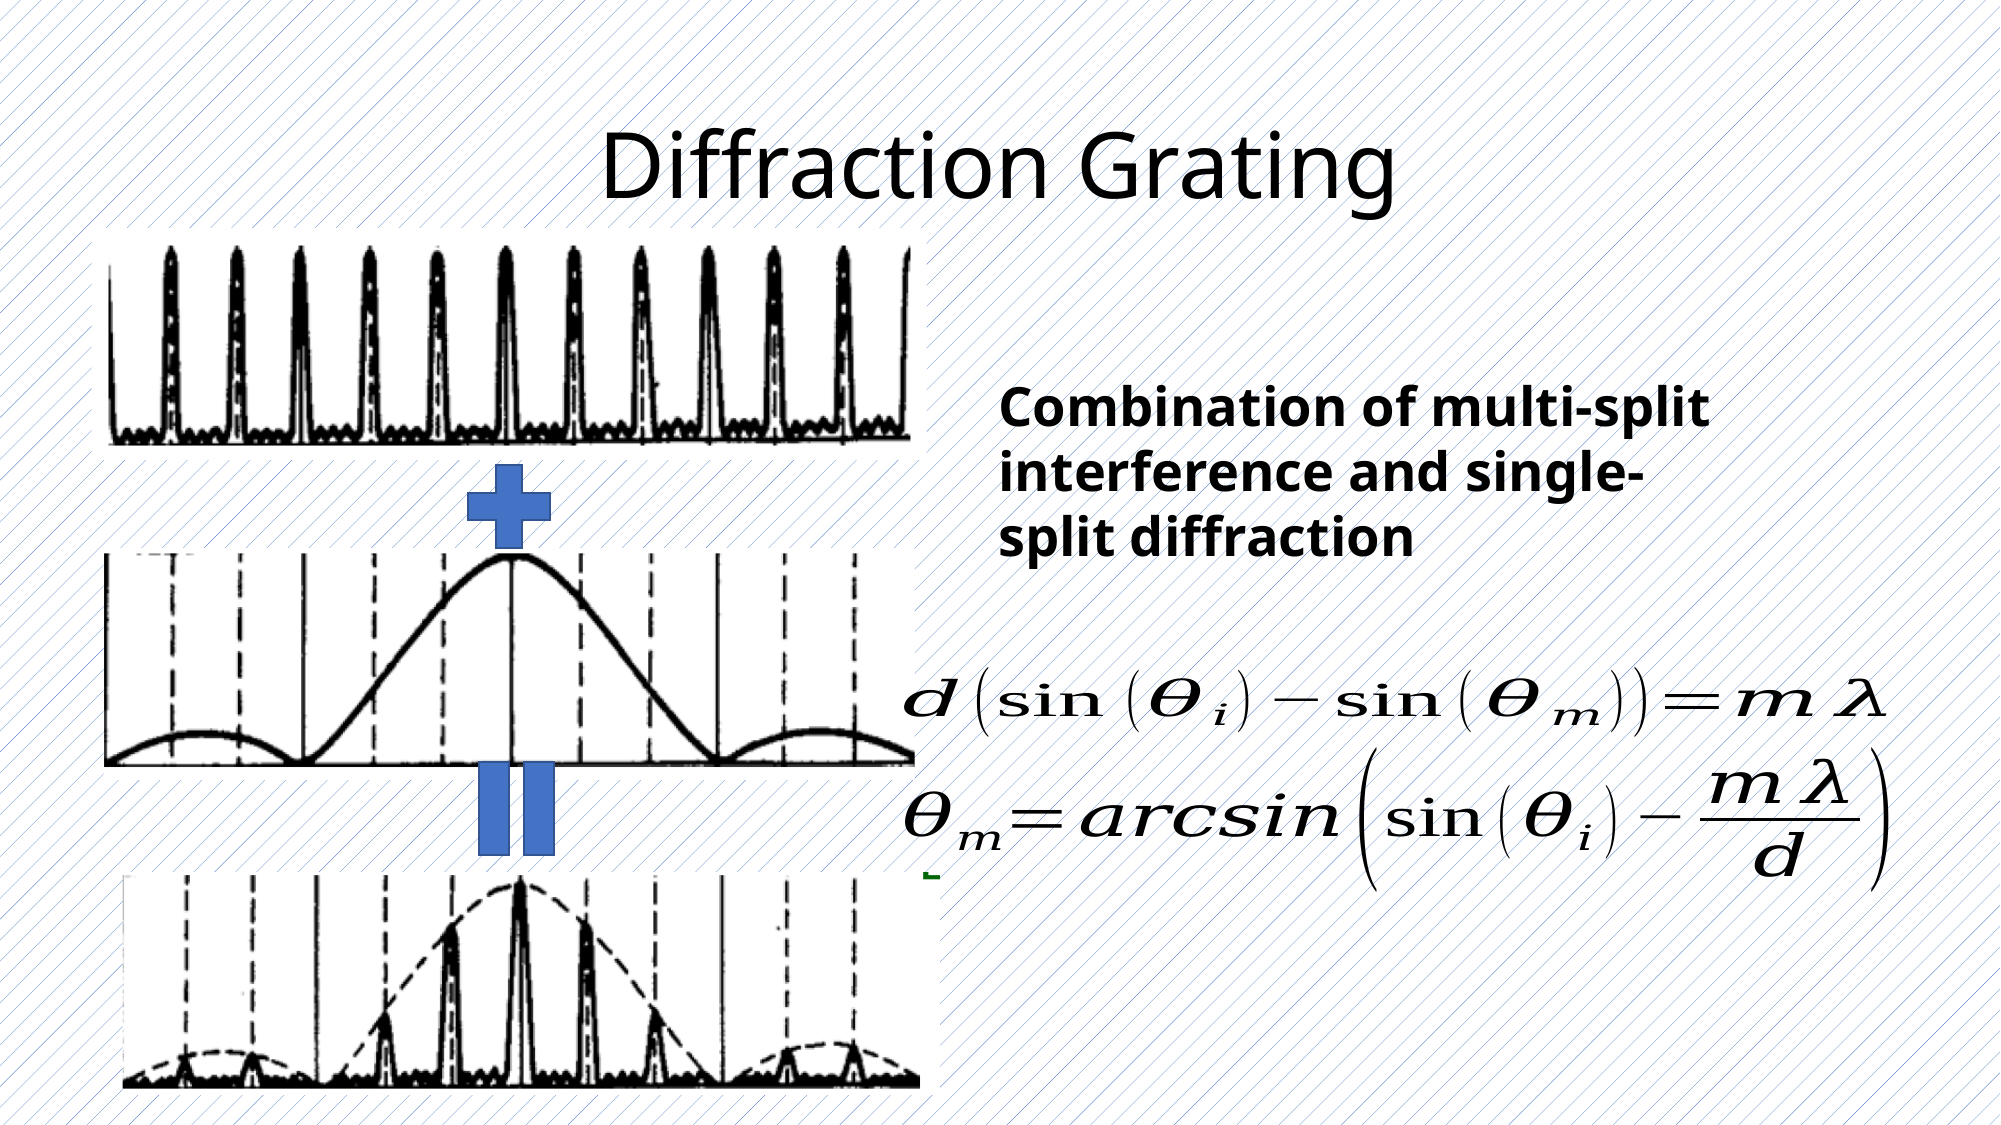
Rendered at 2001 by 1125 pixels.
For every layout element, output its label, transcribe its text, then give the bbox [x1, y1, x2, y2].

title Diffraction Grating [137, 59, 1863, 278]
text_box [478, 780, 510, 856]
text_box Combination of multi-split interference and single-split diffraction [983, 364, 1762, 575]
picture [103, 548, 915, 780]
text_box [523, 780, 555, 856]
picture [91, 228, 927, 460]
text_box [467, 464, 551, 548]
picture [122, 872, 941, 1095]
